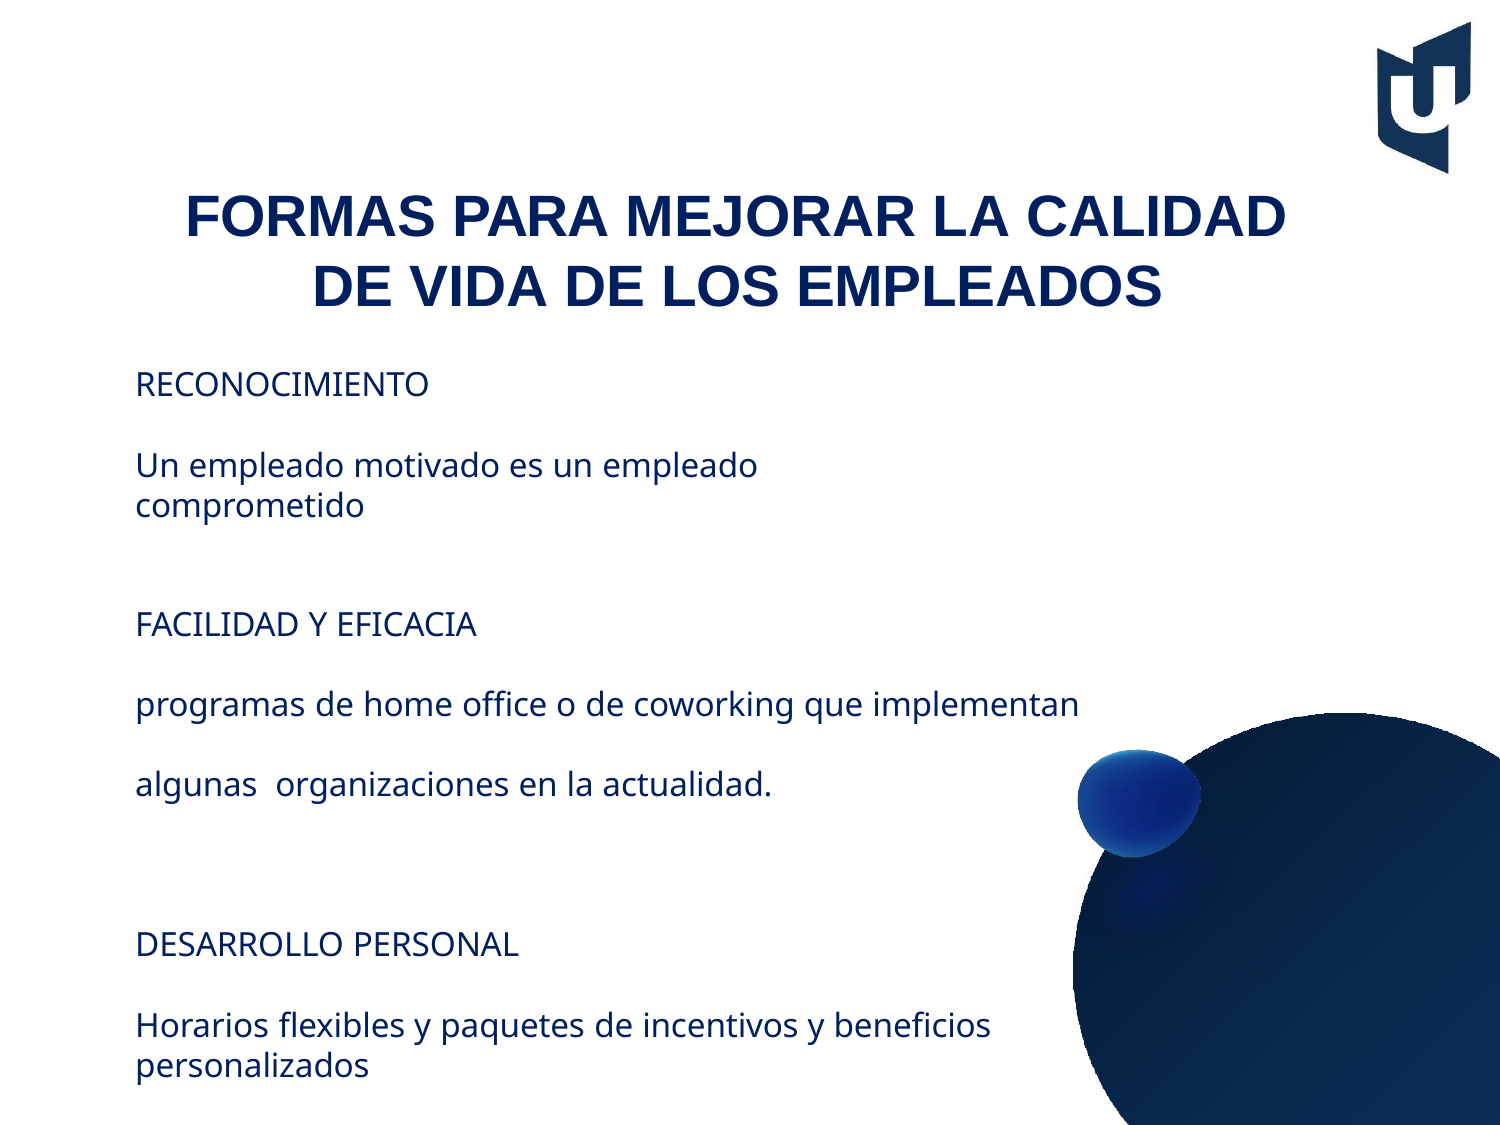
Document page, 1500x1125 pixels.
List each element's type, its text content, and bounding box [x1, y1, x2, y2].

title FORMAS PARA MEJORAR LA CALIDAD DE VIDA DE LOS EMPLEADOS [183, 175, 1317, 366]
picture [1369, 16, 1477, 178]
text_box DESARROLLO PERSONAL Horarios flexibles y paquetes de incentivos y beneficios personalizados [133, 921, 1187, 1085]
text_box FACILIDAD Y EFICACIA programas de home office o de coworking que implementan algunas organizaciones en la actualidad. [133, 600, 1149, 803]
text_box RECONOCIMIENTO Un empleado motivado es un empleado comprometido [133, 360, 947, 525]
picture [1023, 613, 1500, 1125]
